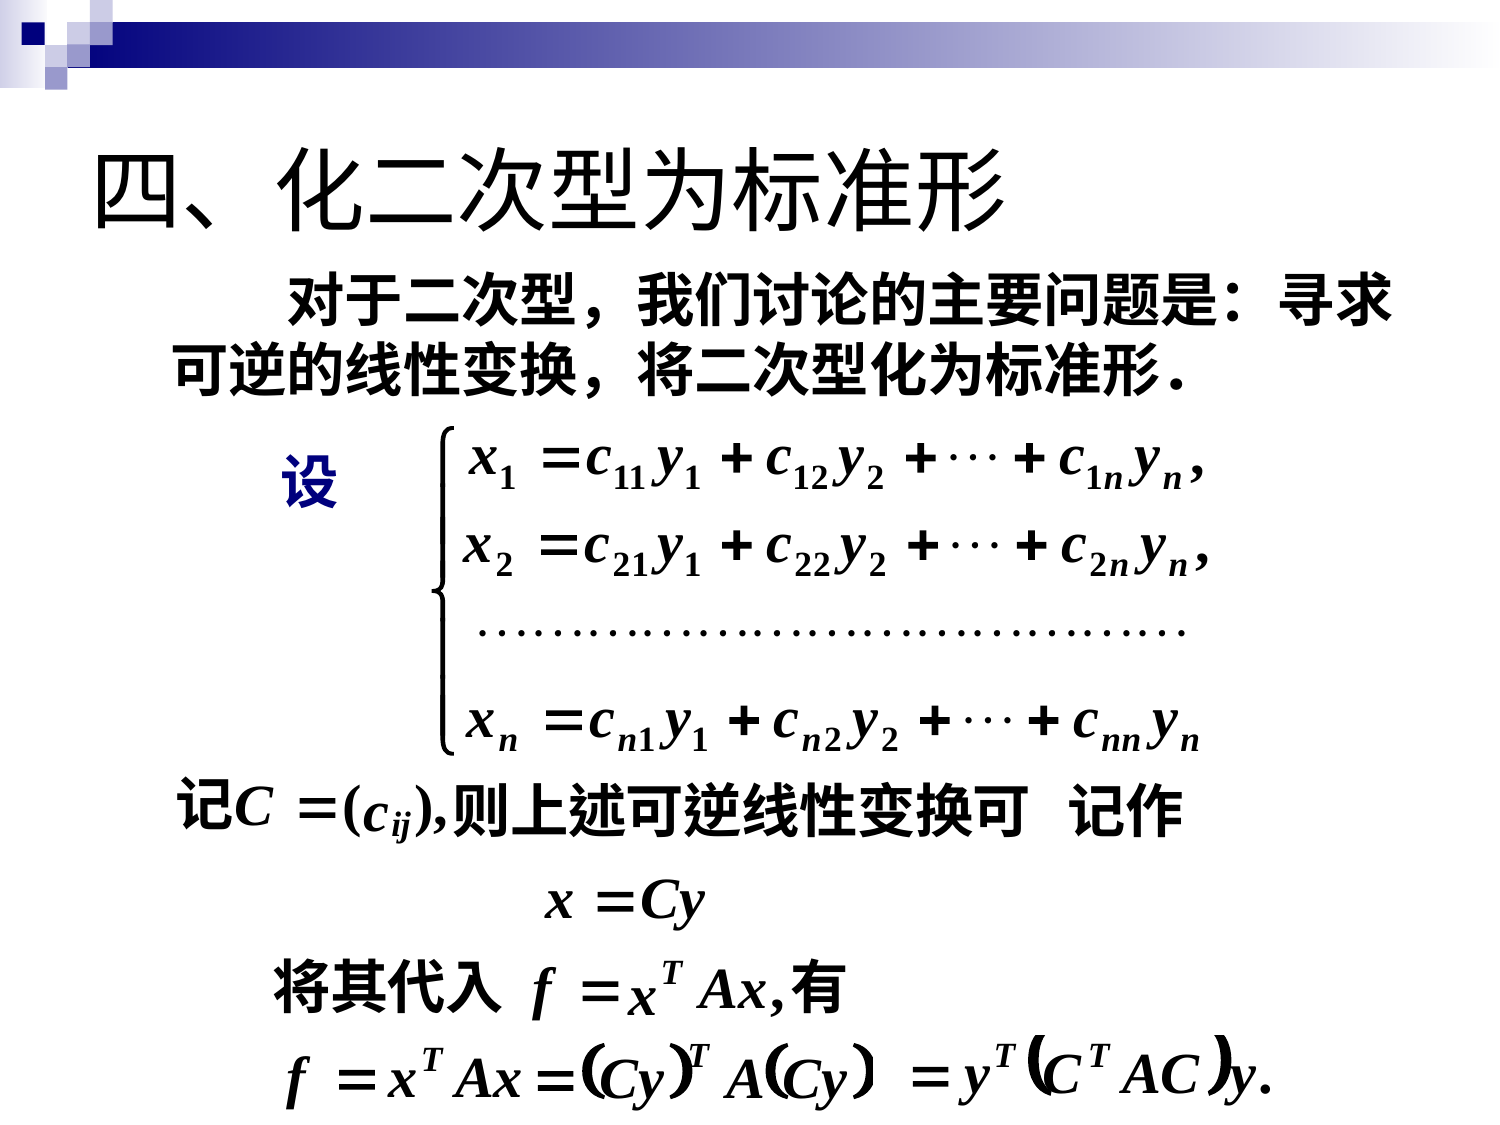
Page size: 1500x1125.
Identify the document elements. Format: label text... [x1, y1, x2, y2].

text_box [537, 872, 711, 938]
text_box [270, 951, 853, 1028]
text_box 设 [266, 437, 355, 523]
text_box 对于二次型，我们讨论的主要问题是：寻求 可逆的线性变换，将二次型化为标准形． [155, 255, 1409, 410]
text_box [270, 1038, 524, 1117]
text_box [451, 778, 1188, 846]
title 四、化二次型为标准形 [75, 75, 1425, 300]
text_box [424, 422, 1213, 761]
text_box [903, 1035, 1276, 1113]
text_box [173, 772, 452, 851]
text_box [528, 1035, 874, 1118]
